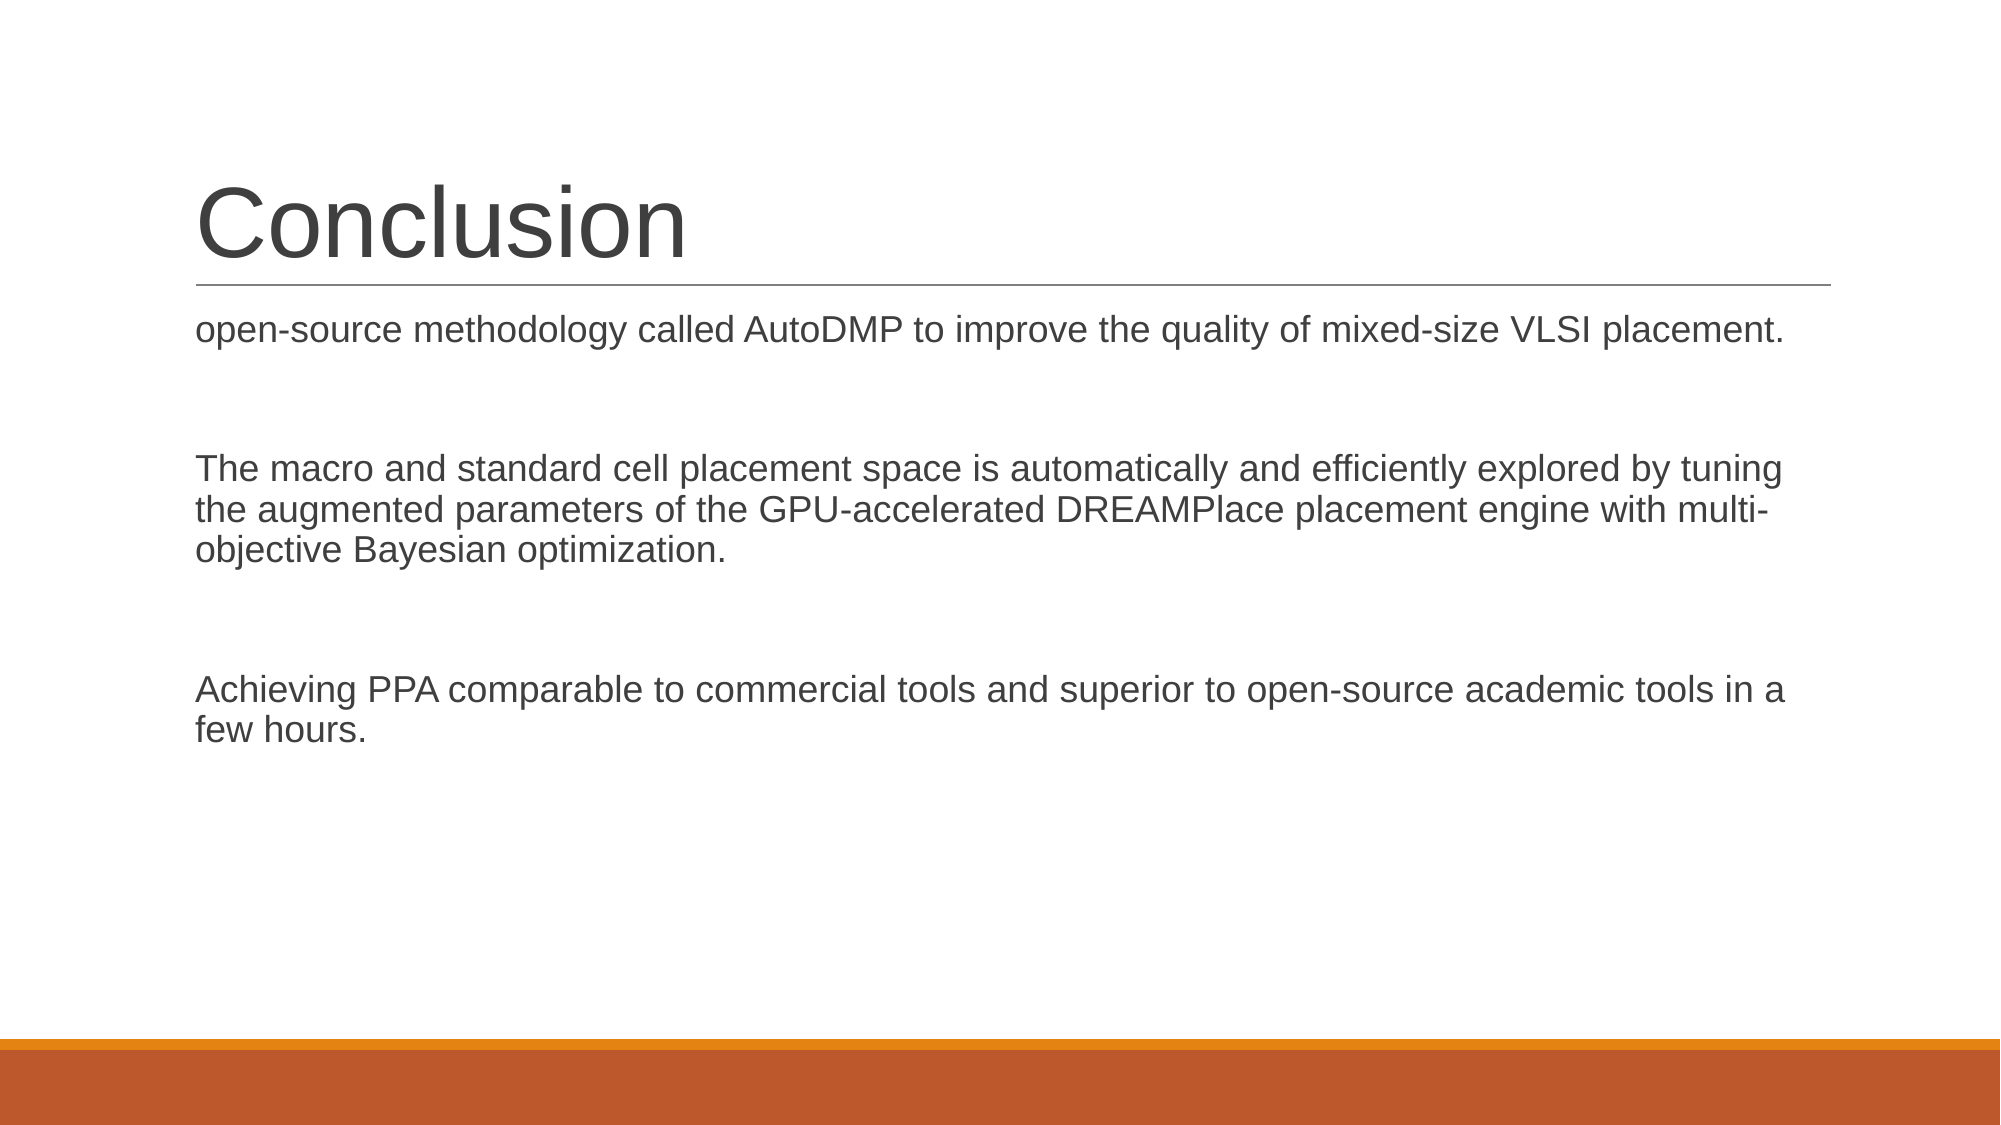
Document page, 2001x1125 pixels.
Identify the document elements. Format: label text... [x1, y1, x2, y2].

title Conclusion [180, 47, 1830, 285]
list open-source methodology called AutoDMP to improve the quality of mixed-size VLSI placement. The macro and standard cell placement space is automatically and efficiently explored by tuning the augmented parameters of the GPU-accelerated DREAMPlace placement engine with multi-objective Bayesian optimization. Achieving PPA comparable to commercial tools and superior to open-source academic tools in a few hours. [180, 302, 1830, 963]
